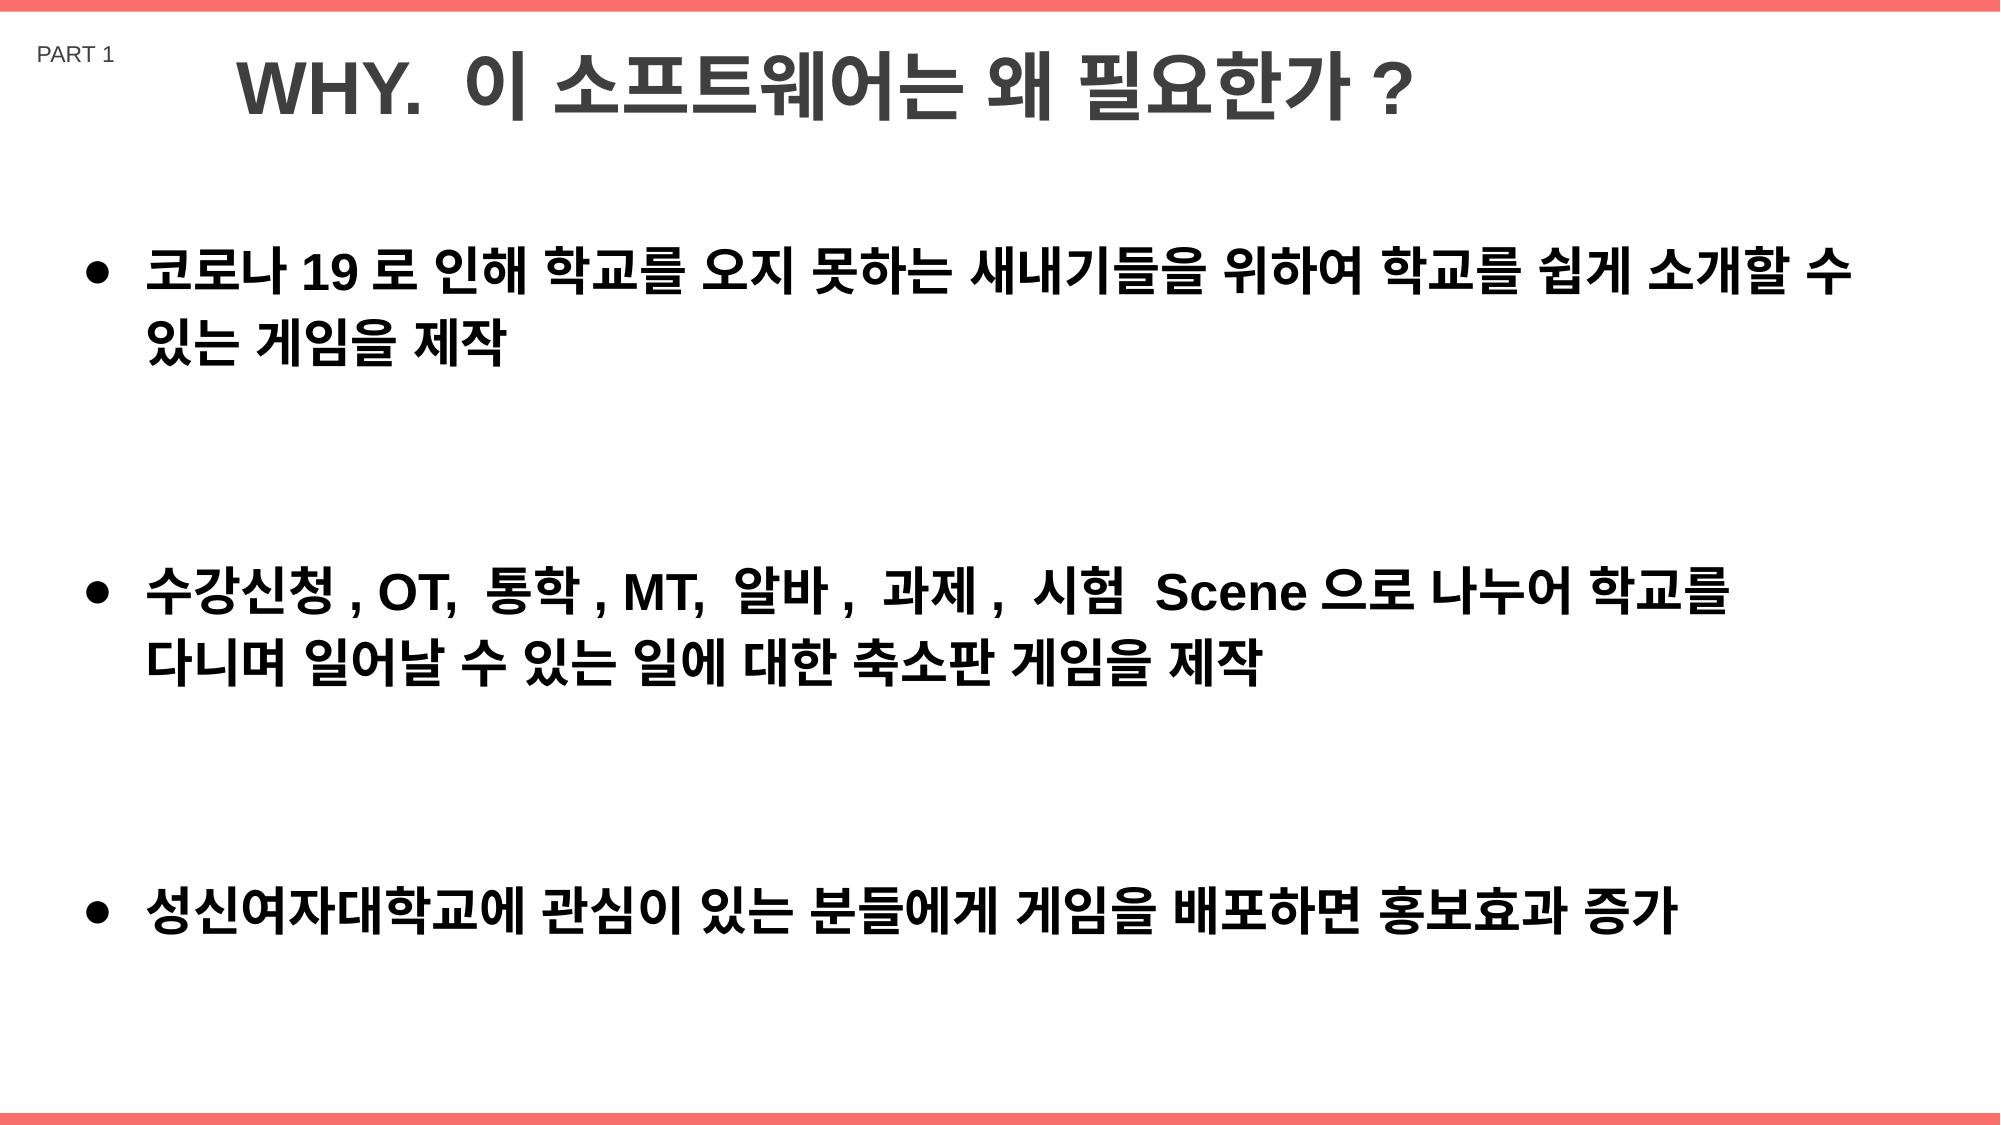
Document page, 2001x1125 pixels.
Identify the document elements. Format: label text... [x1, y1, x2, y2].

text_box [0, 0, 2000, 12]
text_box [1896, 1113, 2000, 1125]
text_box PART 1 [21, 32, 209, 76]
text_box 코로나19로 인해 학교를 오지 못하는 새내기들을 위하여 학교를 쉽게 소개할 수 있는 게임을 제작 수강신청, OT, 통학, MT, 알바, 과제, 시험 Scene으로 나누어 학교를 다니며 일어날 수 있는 일에 대한 축소판 게임을 제작 성신여자대학교에 관심이 있는 분들에게 게임을 배포하면 홍보효과 증가 [55, 214, 1896, 1125]
text_box WHY. 이 소프트웨어는 왜 필요한가? [221, 32, 1517, 138]
text_box [0, 1113, 55, 1125]
